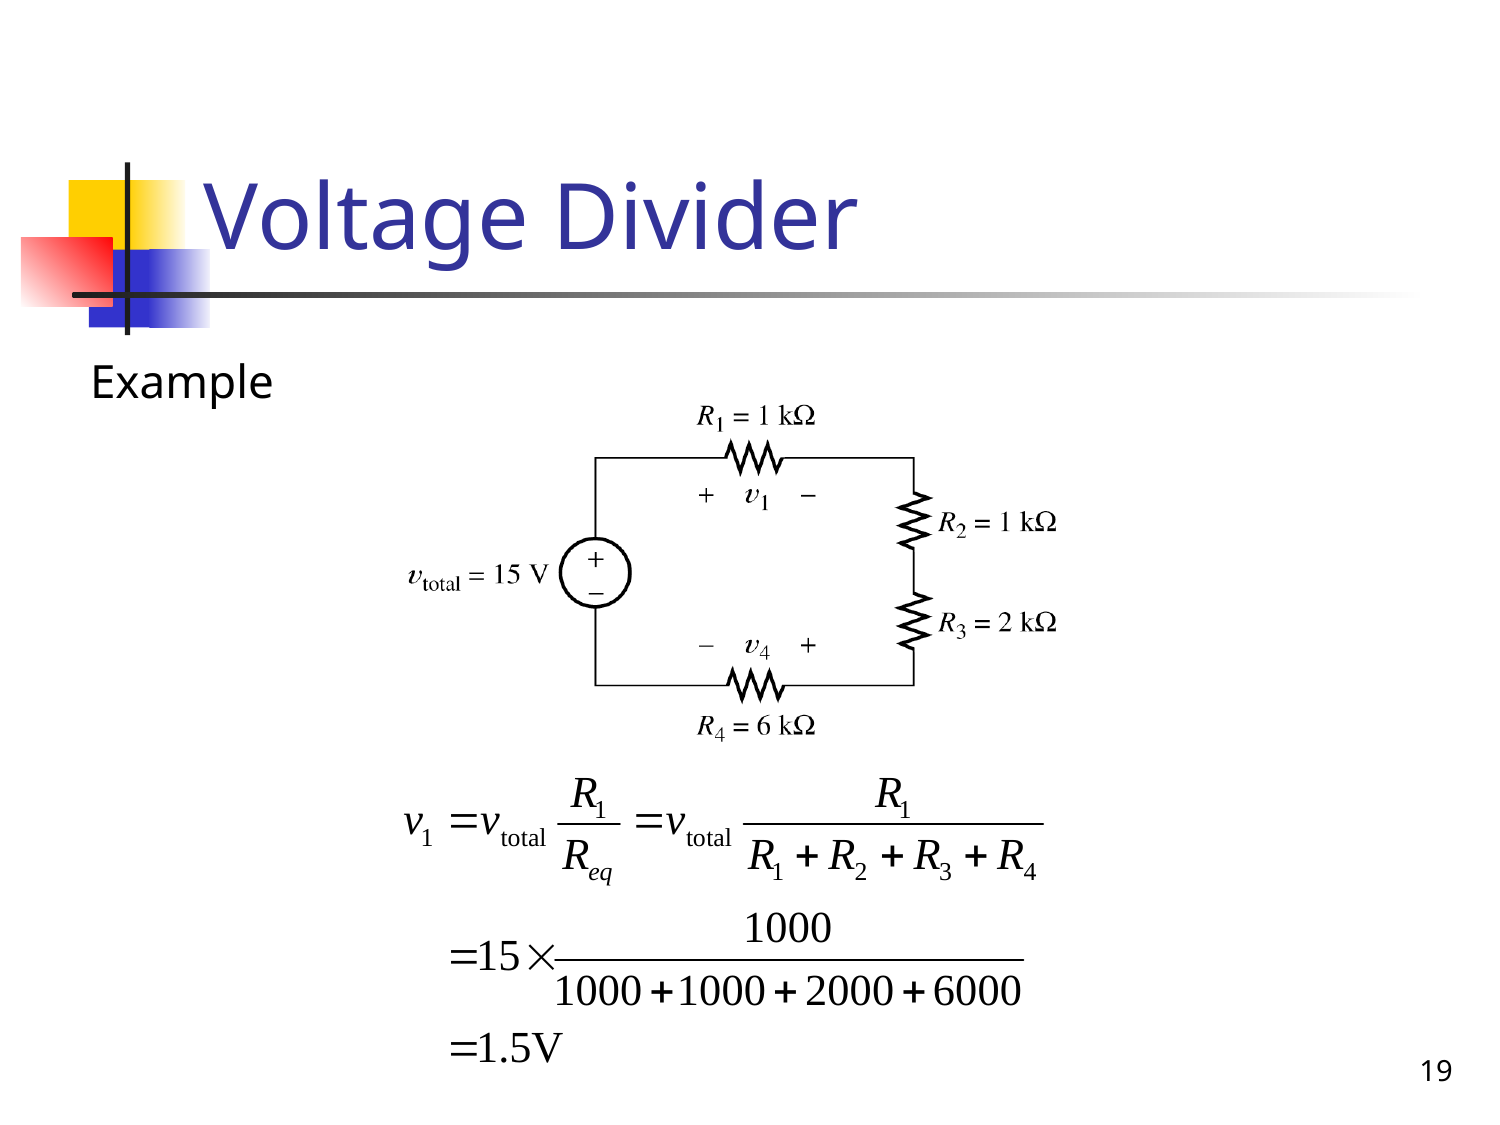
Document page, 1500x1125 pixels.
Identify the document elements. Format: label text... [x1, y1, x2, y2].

slide_number 19 [1155, 1024, 1468, 1100]
title Voltage Divider [188, 35, 1468, 275]
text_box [397, 763, 1053, 1072]
picture [399, 395, 1089, 758]
list Example [75, 345, 1350, 1021]
